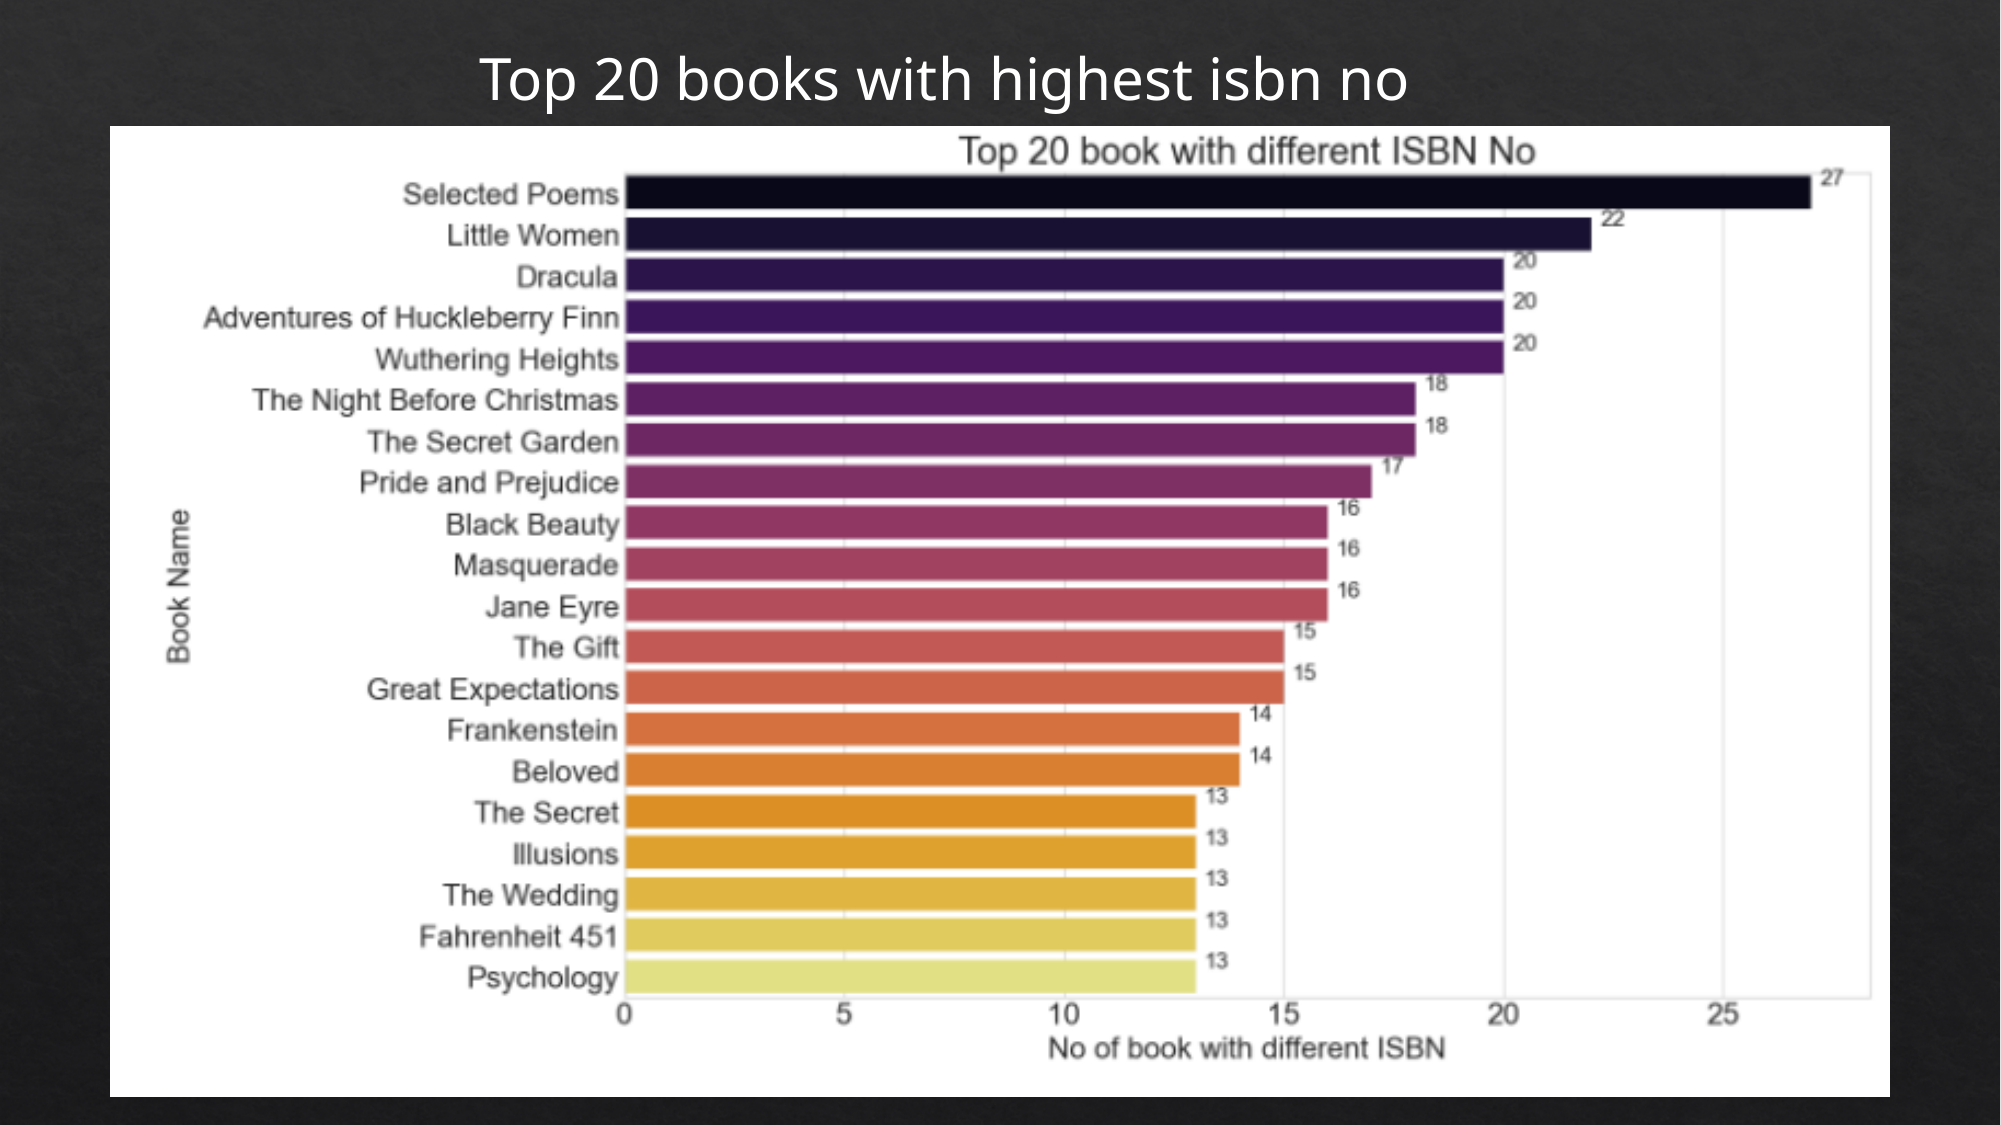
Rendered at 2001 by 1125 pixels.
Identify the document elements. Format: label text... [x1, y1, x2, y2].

picture [109, 126, 1891, 1097]
text_box Top 20 books with highest isbn no [464, 34, 1426, 120]
